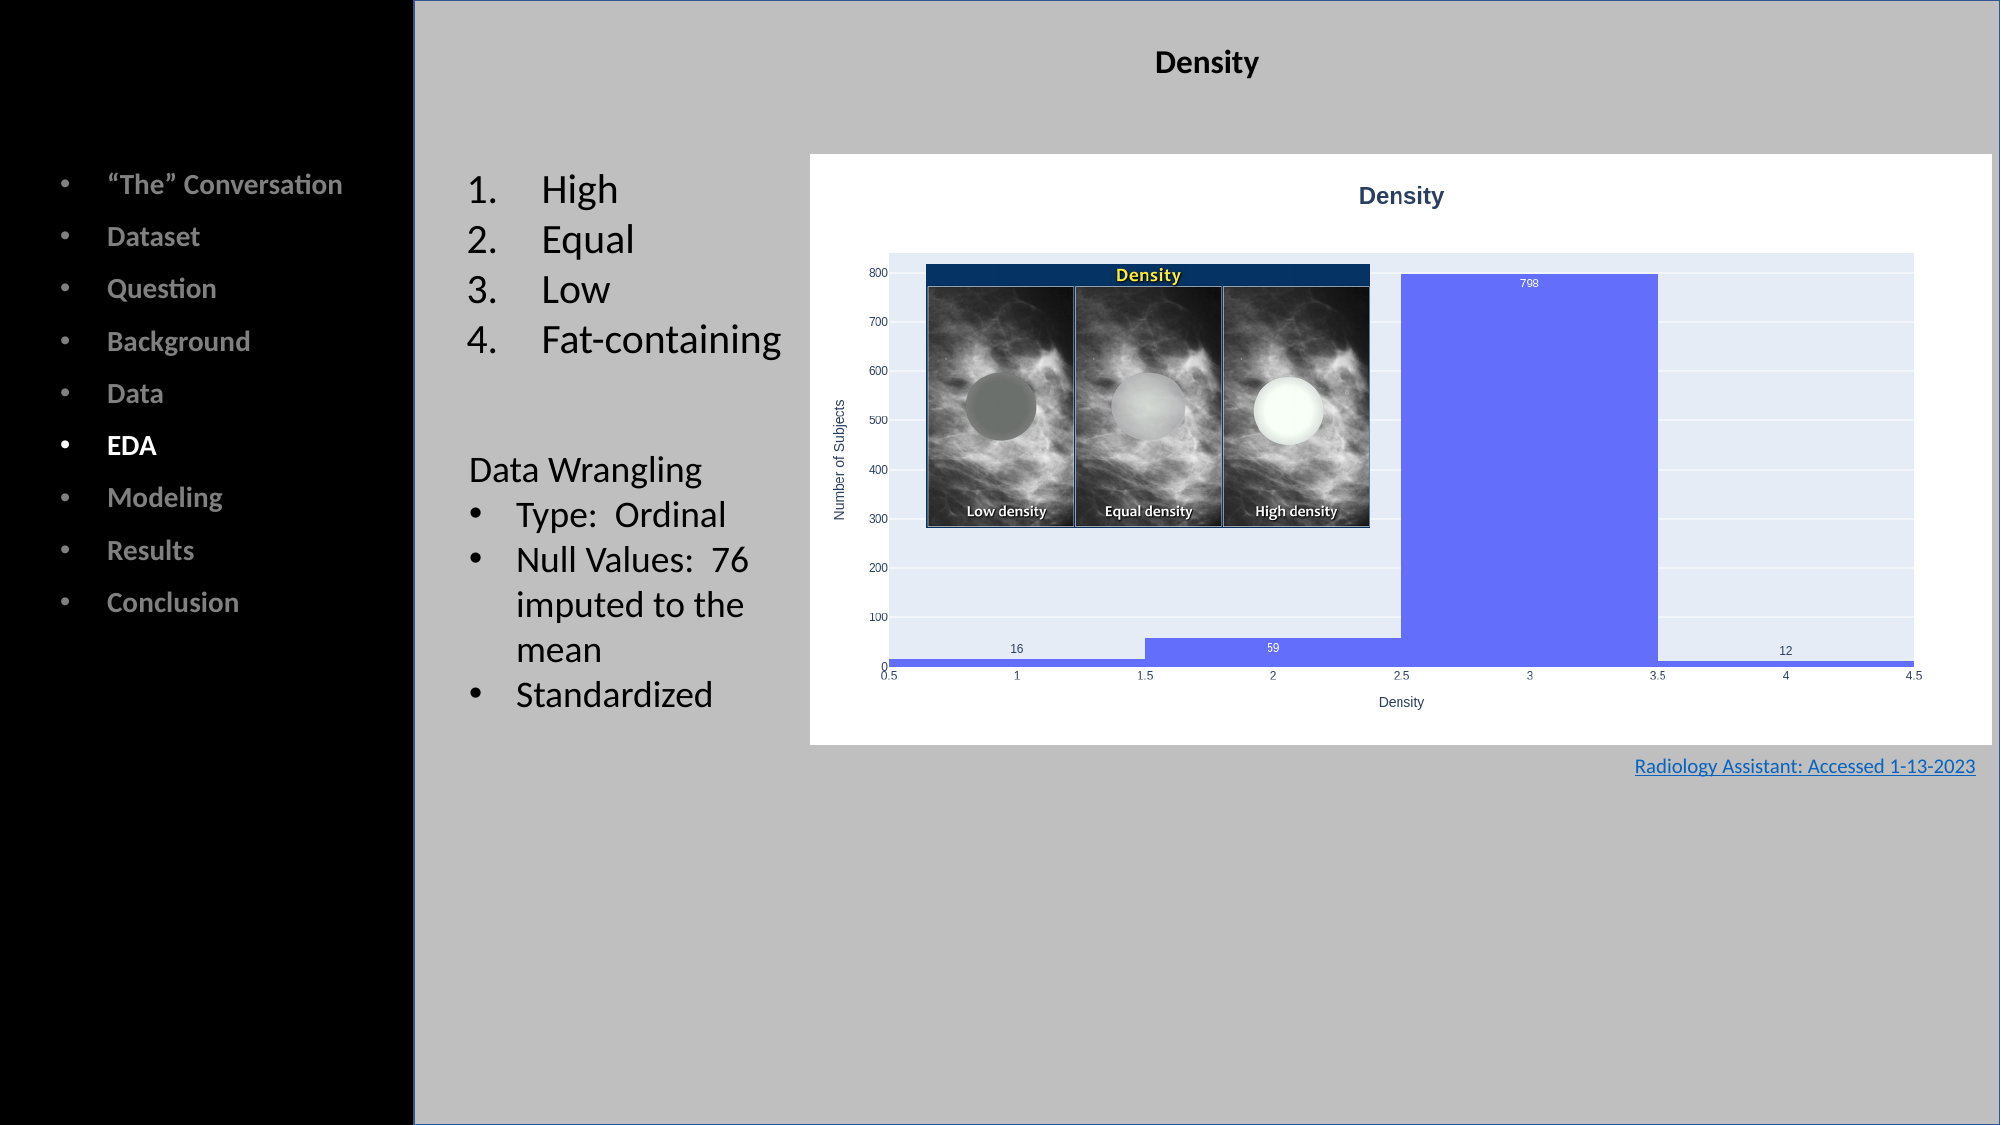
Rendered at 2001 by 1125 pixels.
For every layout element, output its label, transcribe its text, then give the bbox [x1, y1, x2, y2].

text_box [413, 0, 2000, 1125]
text_box “The” Conversation Dataset Question Background Data EDA Modeling Results Conclusion [45, 161, 393, 788]
text_box High Equal Low Fat-containing [451, 154, 809, 370]
picture [809, 154, 1992, 746]
text_box Data Wrangling Type: Ordinal Null Values: 76 imputed to the mean Standardized [454, 437, 777, 723]
text_box Radiology Assistant: Accessed 1-13-2023 [1619, 745, 2000, 785]
text_box Density [751, 32, 1663, 88]
